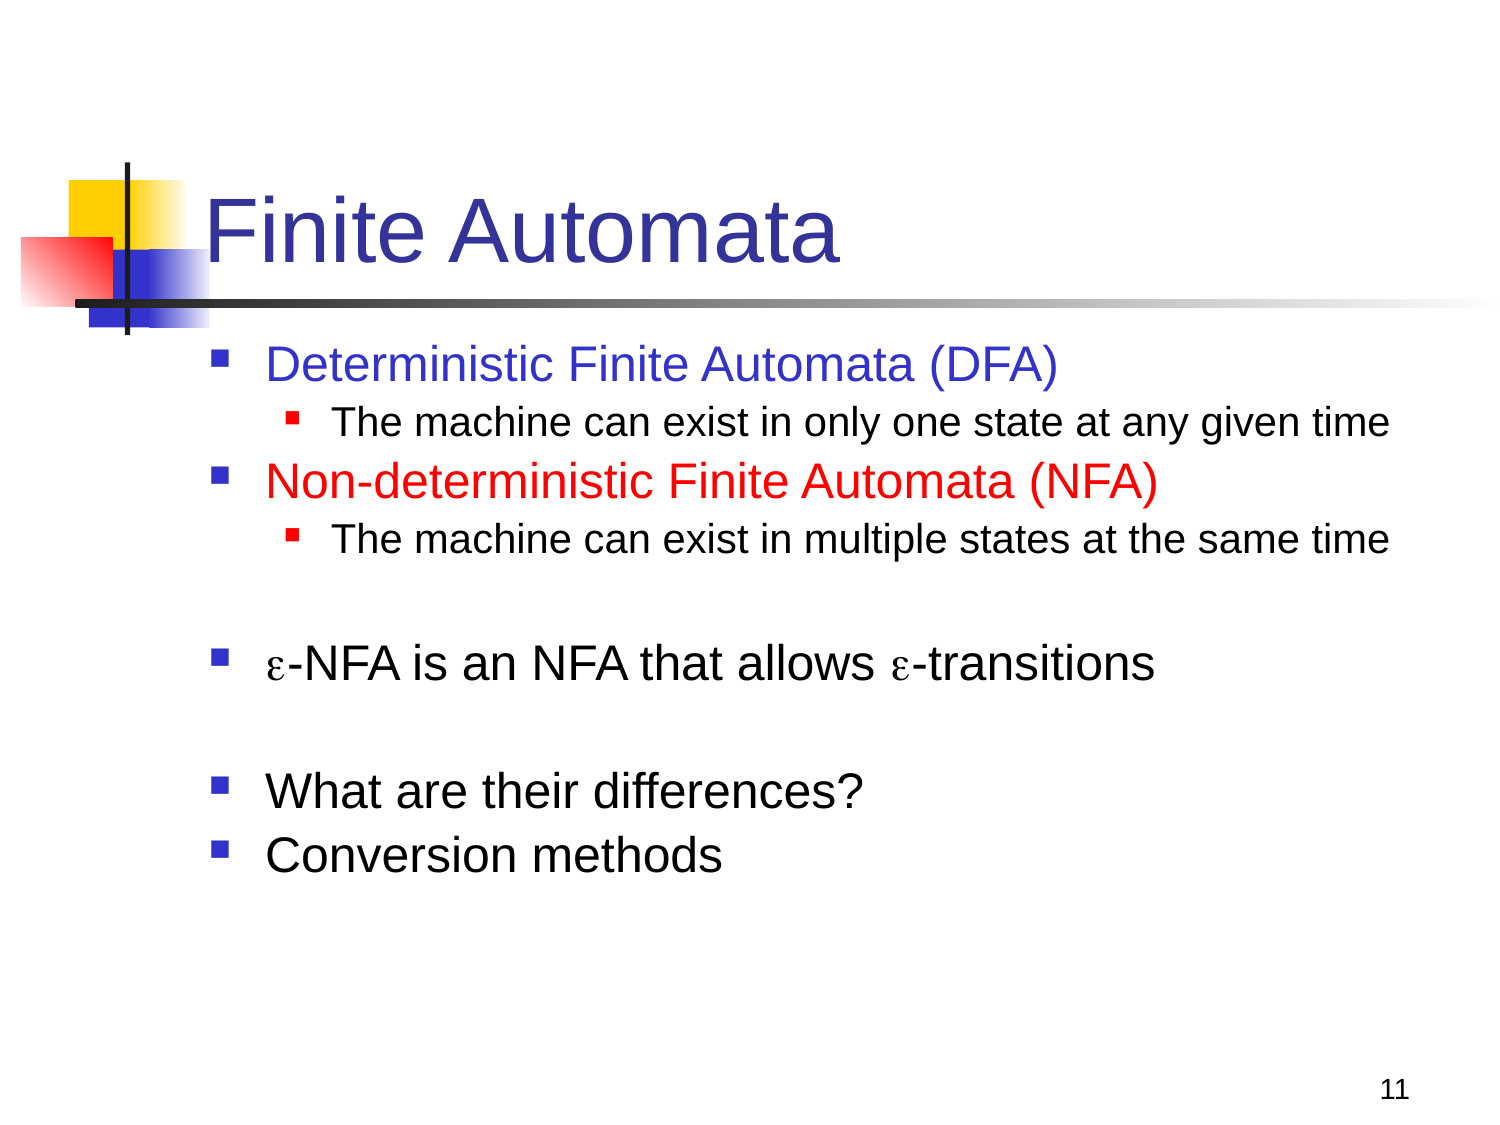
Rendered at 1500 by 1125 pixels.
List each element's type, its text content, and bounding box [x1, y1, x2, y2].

list Deterministic Finite Automata (DFA) The machine can exist in only one state at any given time Non-deterministic Finite Automata (NFA) The machine can exist in multiple states at the same time -NFA is an NFA that allows -transitions What are their differences? Conversion methods [193, 330, 1470, 1007]
slide_number 11 [1112, 1037, 1426, 1113]
title Finite Automata [188, 101, 1468, 289]
